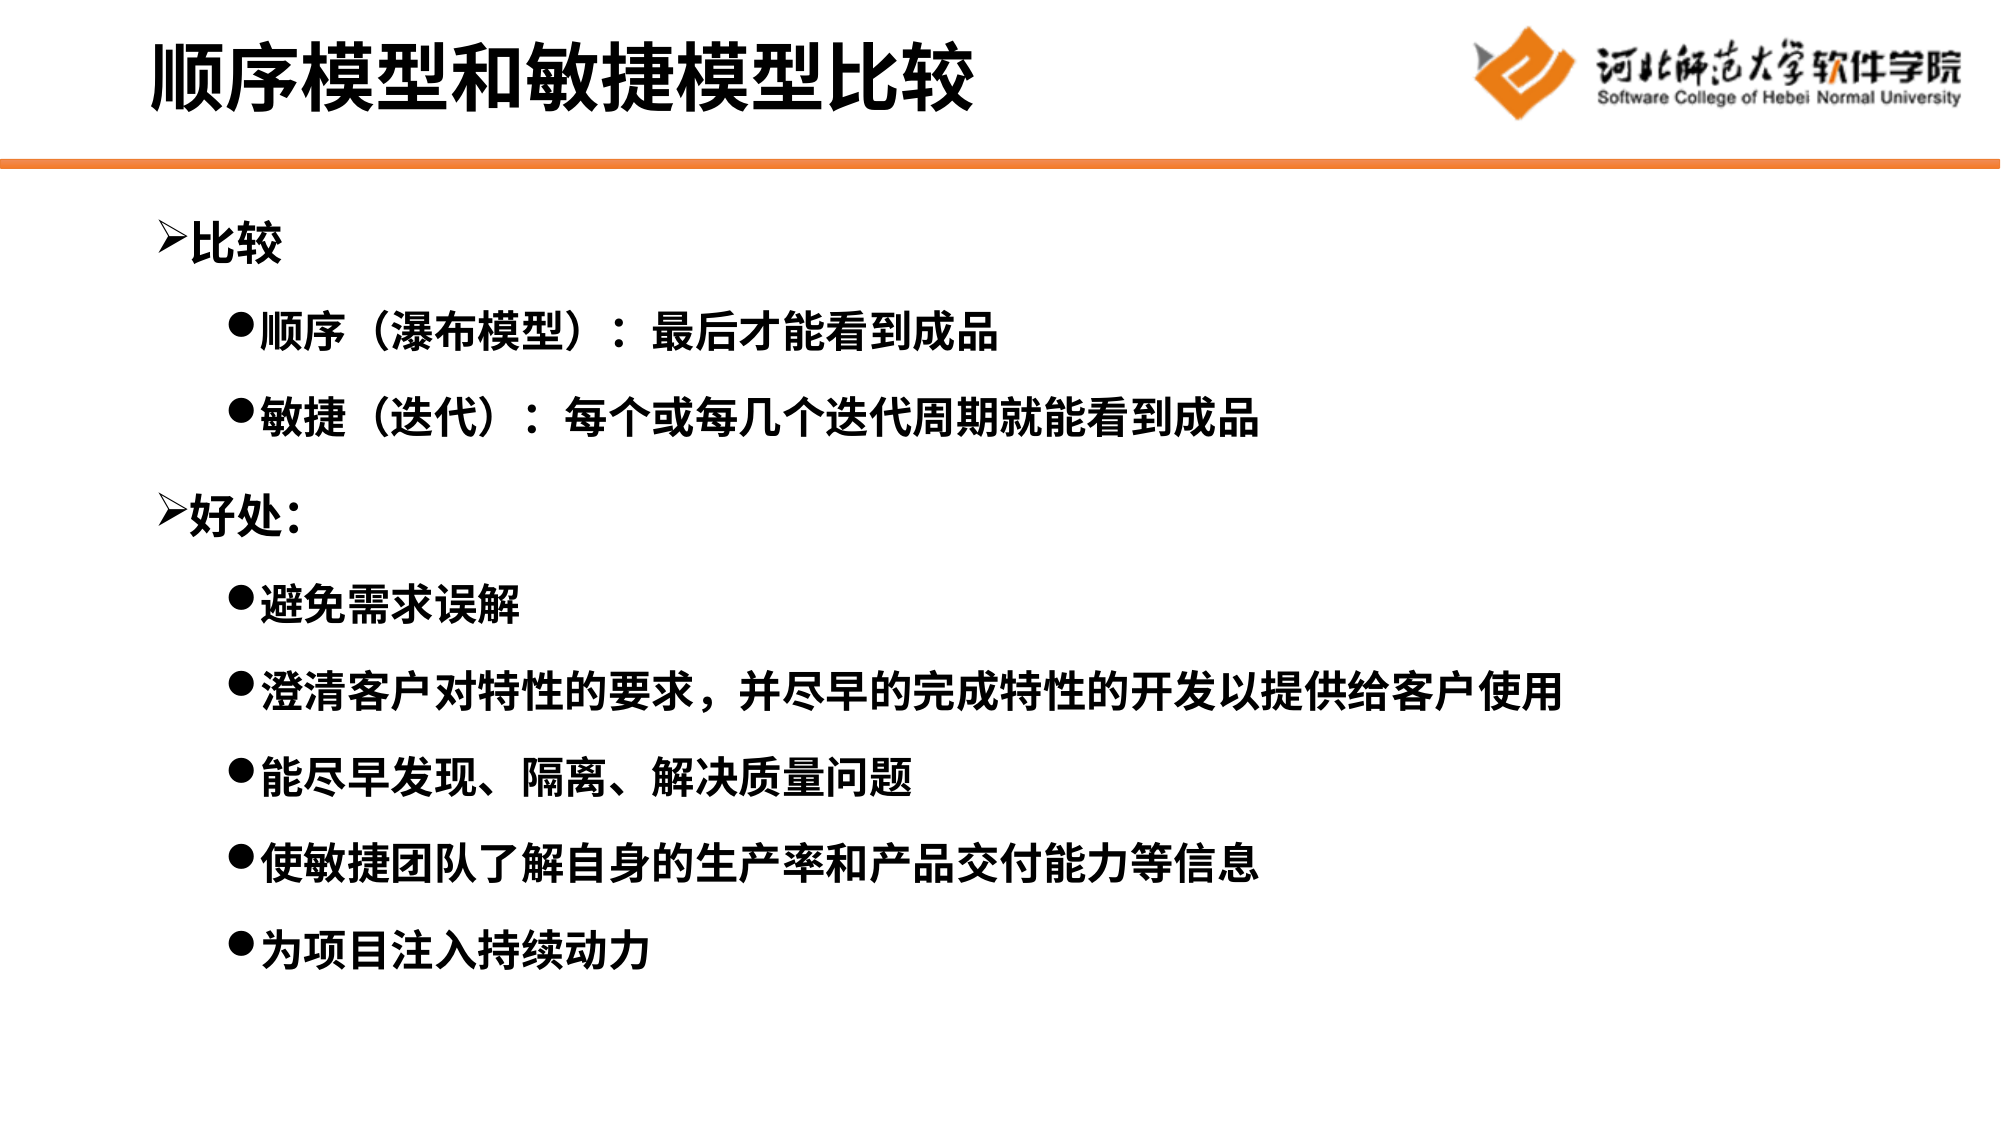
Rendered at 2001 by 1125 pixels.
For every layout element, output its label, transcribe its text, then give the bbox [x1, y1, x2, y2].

title 顺序模型和敏捷模型比较 [135, 8, 1861, 155]
list 比较 顺序（瀑布模型）：最后才能看到成品 敏捷（迭代）：每个或每几个迭代周期就能看到成品 好处： 避免需求误解 澄清客户对特性的要求，并尽早的完成特性的开发以提供给客户使用 能尽早发现、隔离、解决质量问题 使敏捷团队了解自身的生产率和产品交付能力等信息 为项目注入持续动力 [139, 178, 1865, 988]
picture [1861, 18, 1988, 126]
